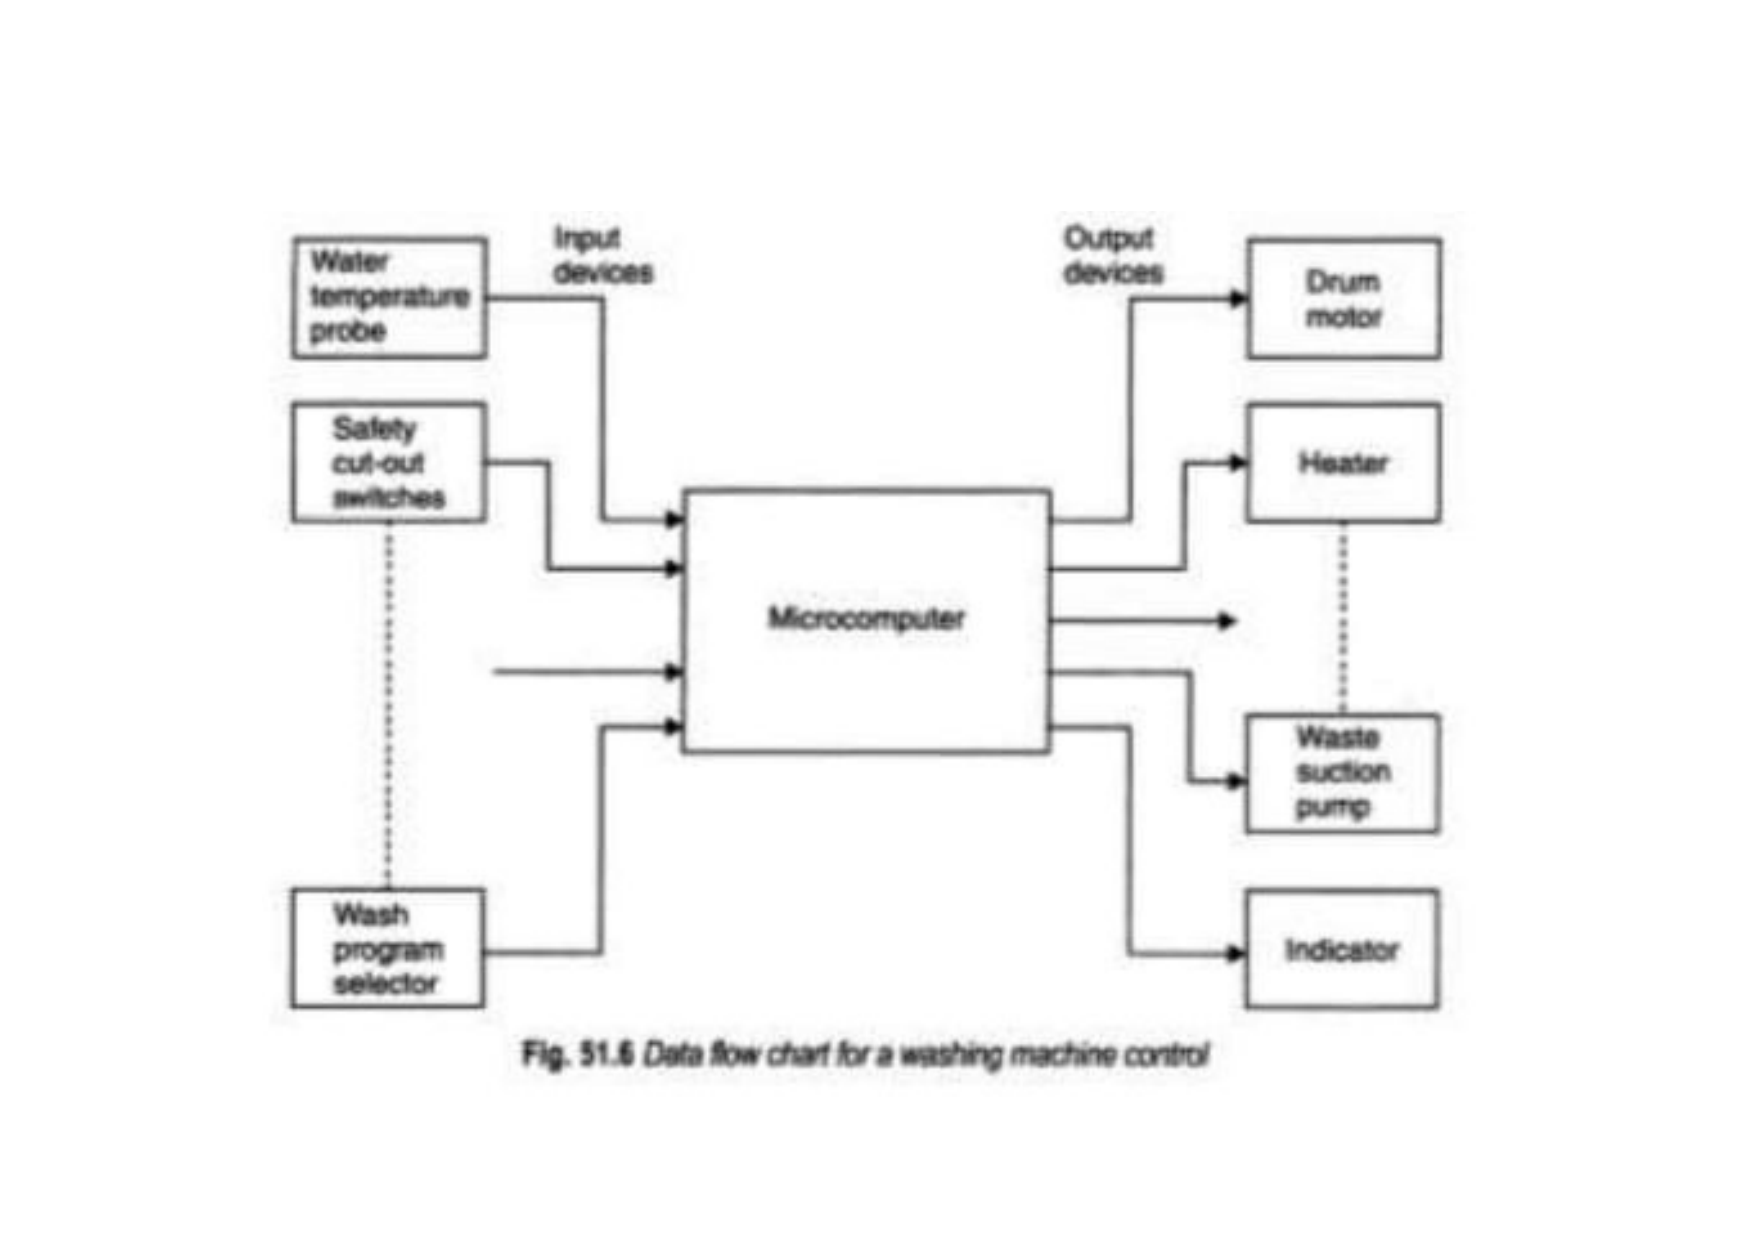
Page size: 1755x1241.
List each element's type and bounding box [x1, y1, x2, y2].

text_box [262, 211, 1476, 1097]
